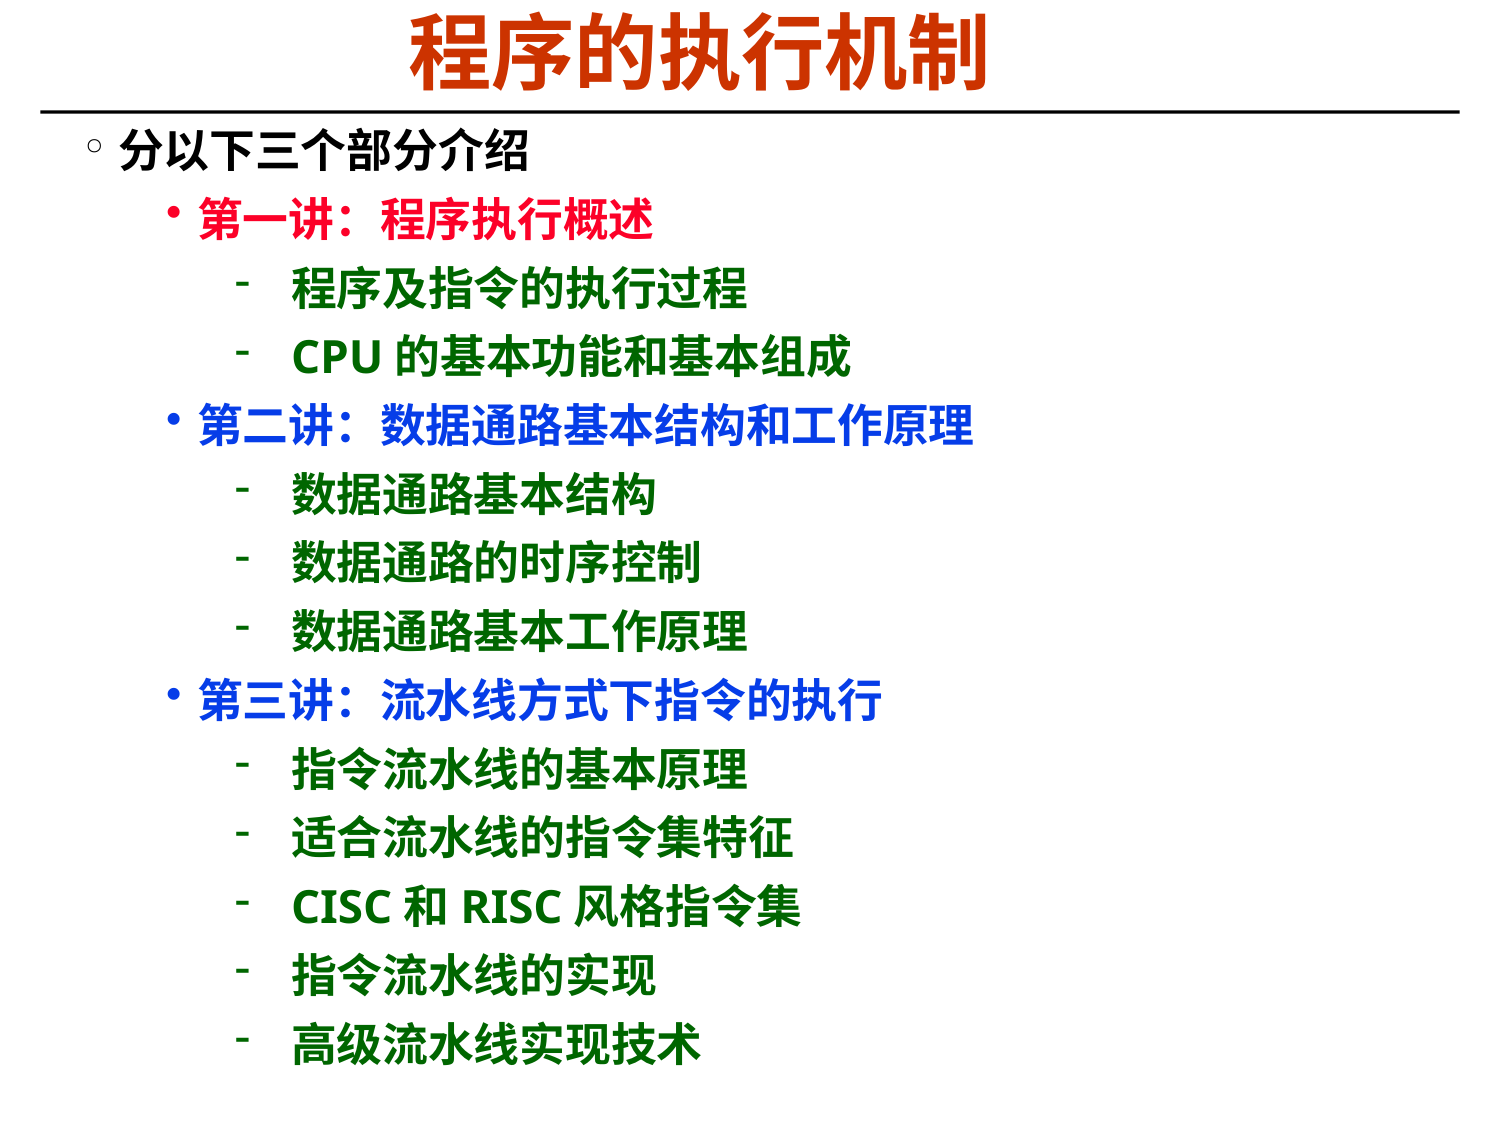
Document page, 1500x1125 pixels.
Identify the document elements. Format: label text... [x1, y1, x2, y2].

title 程序的执行机制 [84, 8, 1316, 106]
list 分以下三个部分介绍 第一讲：程序执行概述 程序及指令的执行过程 CPU的基本功能和基本组成 第二讲：数据通路基本结构和工作原理 数据通路基本结构 数据通路的时序控制 数据通路基本工作原理 第三讲：流水线方式下指令的执行 指令流水线的基本原理 适合流水线的指令集特征 CISC和RISC风格指令集 指令流水线的实现 高级流水线实现技术 [73, 116, 1425, 1109]
